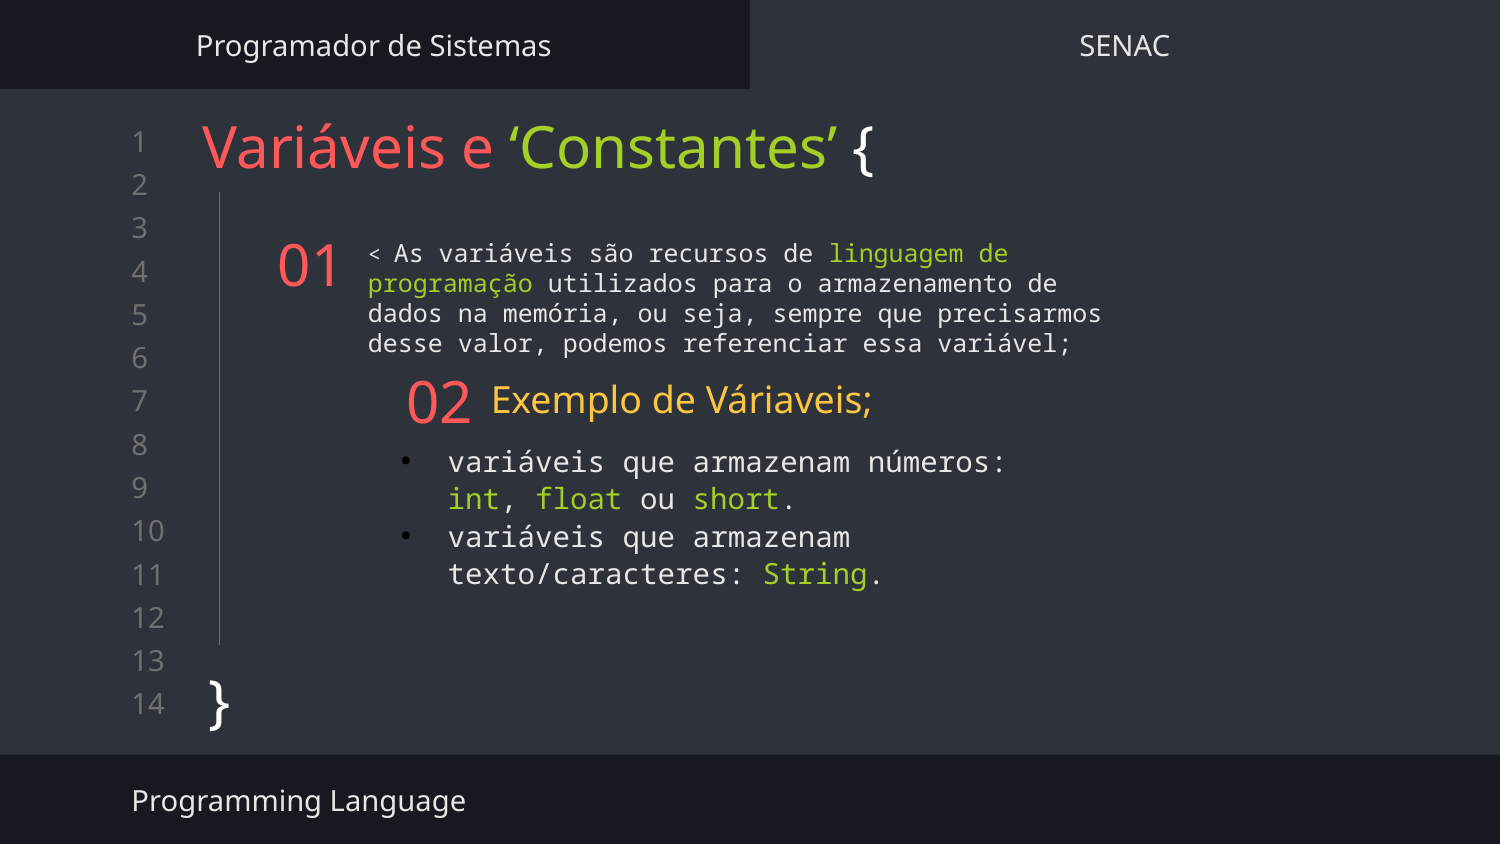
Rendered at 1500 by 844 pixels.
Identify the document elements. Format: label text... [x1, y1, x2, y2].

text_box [177, 191, 262, 750]
subtitle Programming Language [116, 770, 915, 829]
title 01 [265, 235, 383, 292]
title 02 [367, 372, 511, 428]
subtitle SENAC [750, 15, 1500, 74]
subtitle Programador de Sistemas [0, 15, 749, 74]
title Variáveis e ‘Constantes’ { [187, 95, 1384, 185]
text_box variáveis que armazenam números: int, float ou short. variáveis que armazenam texto/caracteres: String. [311, 433, 1062, 598]
subtitle < As variáveis são recursos de linguagem de programação utilizados para o armazenamento de dados na memória, ou seja, sempre que precisarmos desse valor, podemos referenciar essa variável; [352, 265, 1151, 365]
subtitle Exemplo de Váriaveis; [475, 370, 990, 427]
